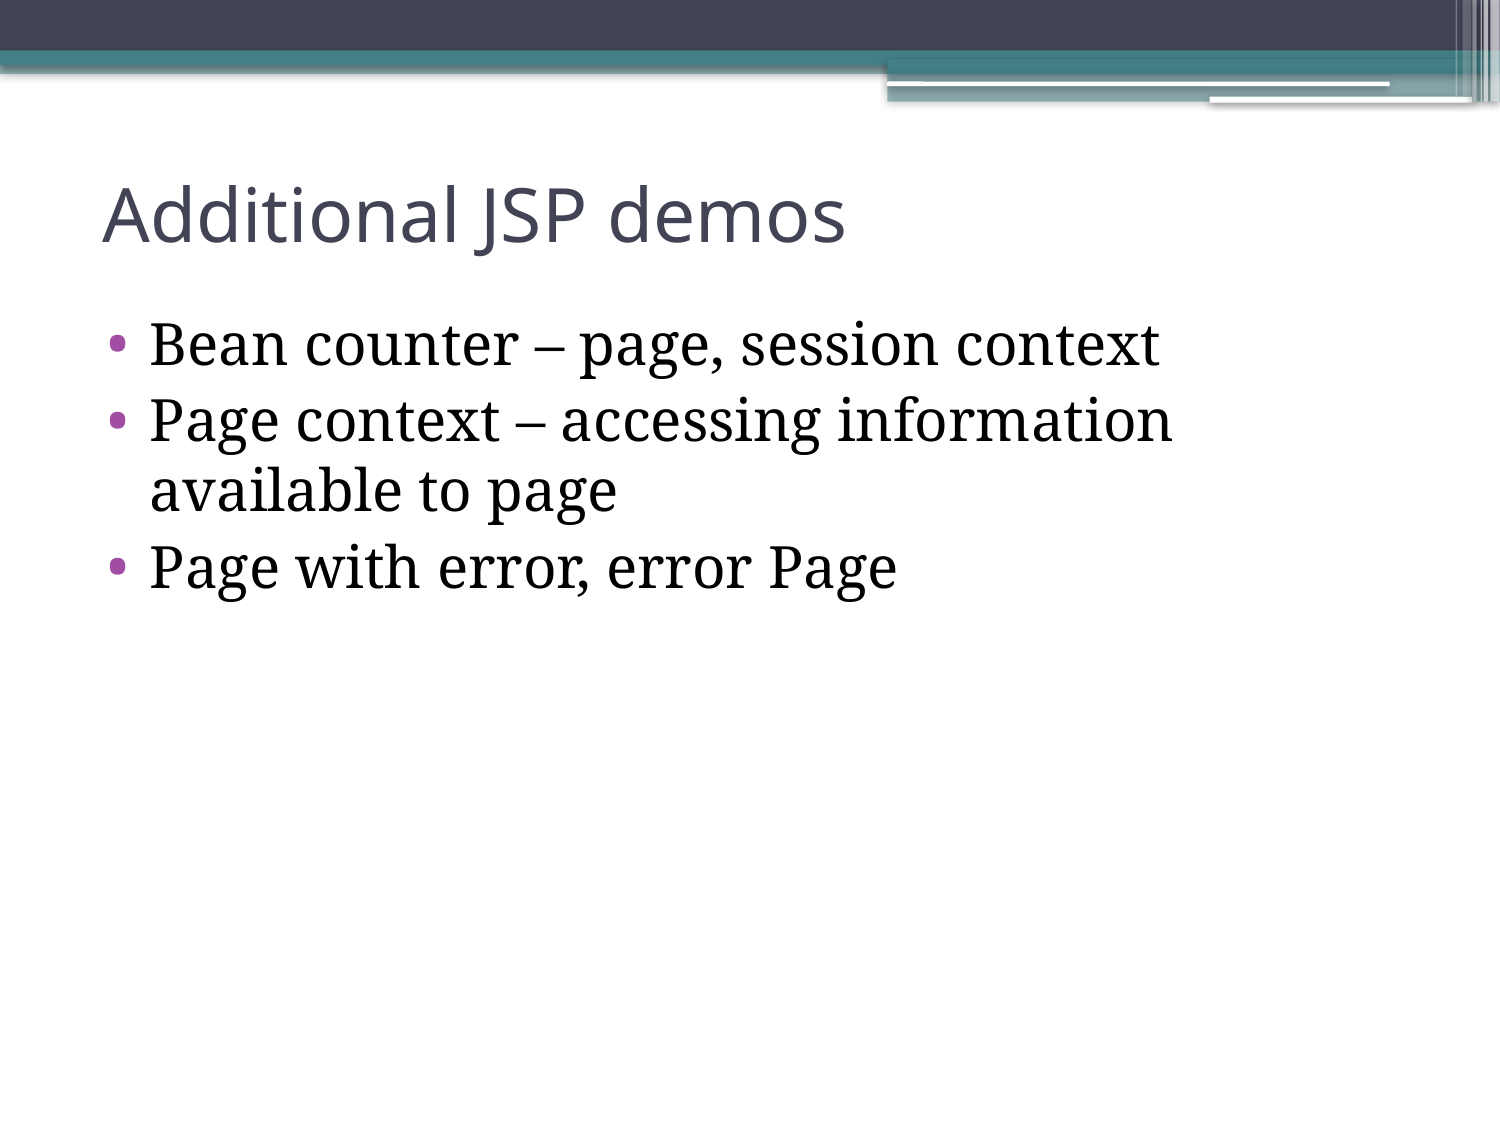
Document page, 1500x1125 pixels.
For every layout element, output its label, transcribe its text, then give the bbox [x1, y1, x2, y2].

title Additional JSP demos [87, 125, 1438, 300]
list Bean counter – page, session context Page context – accessing information available to page Page with error, error Page [75, 299, 1425, 1079]
